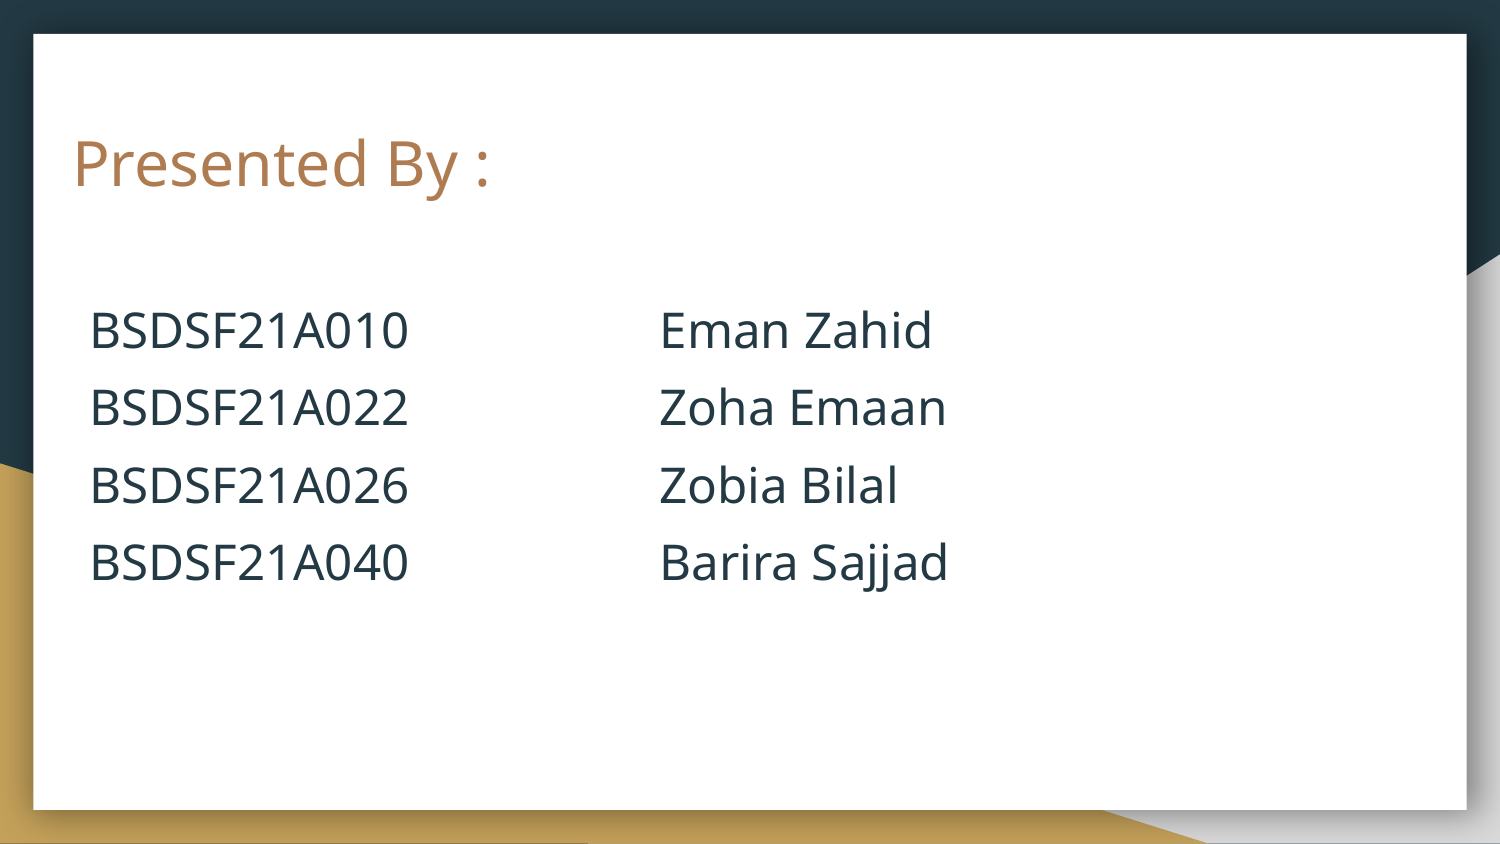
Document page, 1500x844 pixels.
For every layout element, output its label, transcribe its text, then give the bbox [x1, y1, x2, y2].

list BSDSF21A010 Eman Zahid BSDSF21A022 Zoha Emaan BSDSF21A026 Zobia Bilal BSDSF21A040 Barira Sajjad [74, 270, 1036, 615]
title Presented By : [57, 54, 721, 271]
